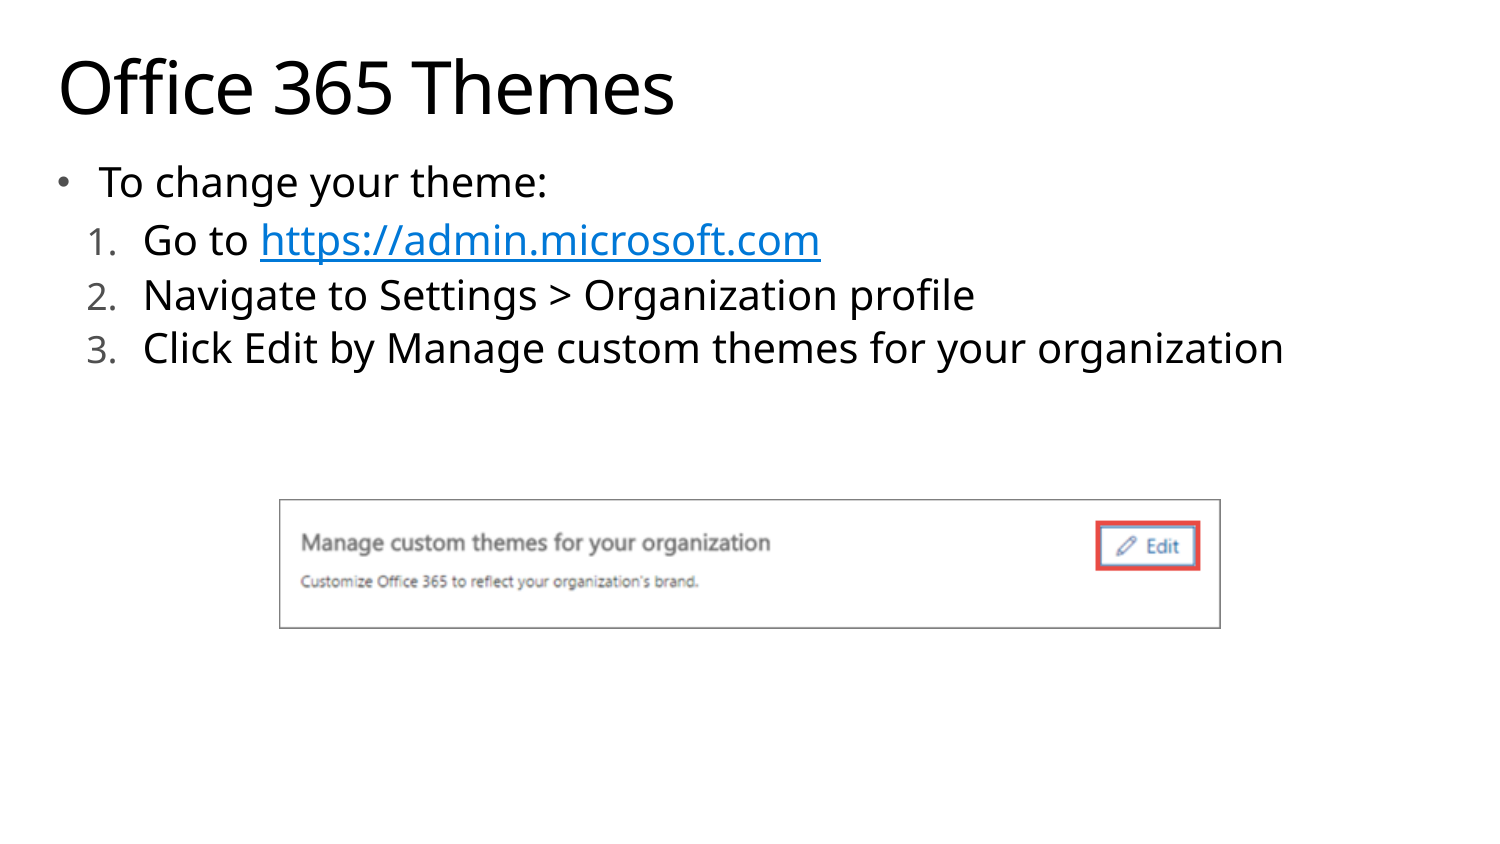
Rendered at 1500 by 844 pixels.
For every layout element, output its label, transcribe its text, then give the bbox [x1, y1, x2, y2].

title Office 365 Themes [33, 35, 1468, 147]
picture [279, 498, 1221, 630]
list To change your theme: Go to https://admin.microsoft.com Navigate to Settings > Organization profile Click Edit by Manage custom themes for your organization [33, 147, 1467, 401]
